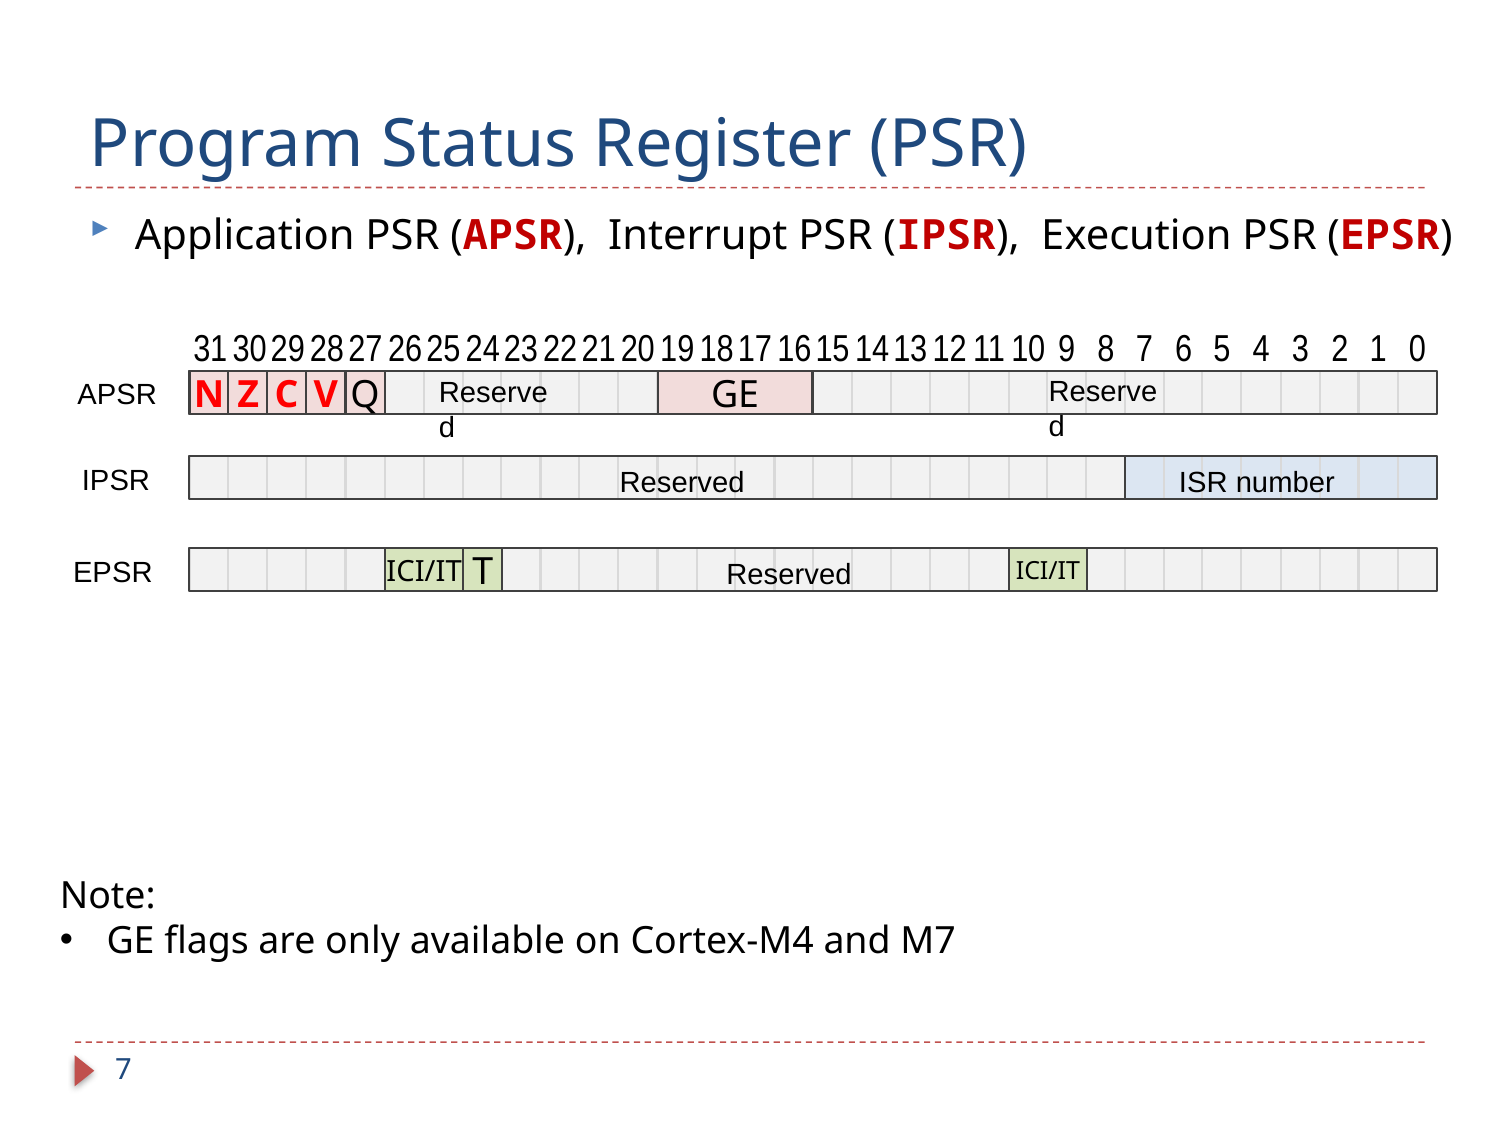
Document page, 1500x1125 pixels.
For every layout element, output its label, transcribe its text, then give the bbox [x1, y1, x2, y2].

text_box APSR [62, 367, 173, 418]
text_box 1 [1358, 325, 1397, 369]
text_box [810, 456, 1164, 500]
text_box 9 [1047, 325, 1086, 369]
text_box 16 [774, 325, 812, 369]
text_box 12 [930, 325, 969, 369]
text_box 0 [1397, 325, 1438, 369]
text_box 8 [1086, 325, 1124, 369]
text_box 13 [890, 325, 930, 369]
text_box 7 [1124, 325, 1164, 369]
text_box Reserved [1033, 369, 1189, 450]
text_box 21 [578, 325, 618, 369]
text_box IPSR [67, 454, 173, 504]
text_box 20 [618, 325, 657, 369]
text_box 5 [1202, 325, 1241, 369]
text_box [1087, 547, 1438, 591]
text_box 22 [540, 325, 578, 366]
text_box [189, 370, 345, 415]
text_box 26 [385, 325, 423, 369]
text_box 28 [307, 324, 345, 369]
text_box 18 [696, 325, 735, 369]
text_box 30 [229, 324, 267, 369]
text_box 15 [812, 325, 852, 369]
text_box Note: GE flags are only available on Cortex-M4 and M7 [45, 863, 972, 969]
text_box 24 [463, 325, 501, 366]
text_box 6 [1164, 325, 1202, 369]
text_box [189, 456, 604, 500]
text_box 23 [501, 325, 540, 366]
text_box Reserved [424, 366, 579, 451]
text_box 4 [1241, 325, 1280, 369]
text_box 14 [852, 325, 890, 369]
text_box 2 [1320, 325, 1358, 369]
text_box [1404, 456, 1438, 500]
text_box GE [657, 370, 813, 415]
text_box 19 [657, 325, 696, 369]
text_box [503, 547, 711, 591]
text_box [579, 370, 657, 415]
text_box [189, 547, 463, 591]
text_box T [463, 547, 503, 591]
text_box Reserved [711, 547, 917, 598]
text_box Reserved [604, 456, 810, 506]
text_box 3 [1280, 325, 1320, 369]
text_box [1189, 370, 1438, 415]
text_box 25 [423, 325, 463, 369]
text_box 17 [735, 325, 774, 369]
text_box 11 [969, 325, 1008, 369]
text_box 10 [1008, 325, 1047, 369]
text_box 31 [190, 324, 229, 369]
text_box Q [345, 370, 385, 415]
text_box [813, 370, 1033, 415]
text_box ICI/IT [1009, 547, 1087, 591]
text_box 29 [267, 324, 307, 369]
title Program Status Register (PSR) [75, 24, 1425, 188]
text_box EPSR [58, 545, 173, 596]
slide_number 7 [100, 1042, 426, 1103]
text_box 27 [345, 324, 385, 369]
text_box ISR number [1164, 456, 1404, 506]
list Application PSR (APSR), Interrupt PSR (IPSR), Execution PSR (EPSR) [75, 200, 1475, 288]
text_box [385, 370, 424, 415]
text_box [917, 547, 1009, 591]
